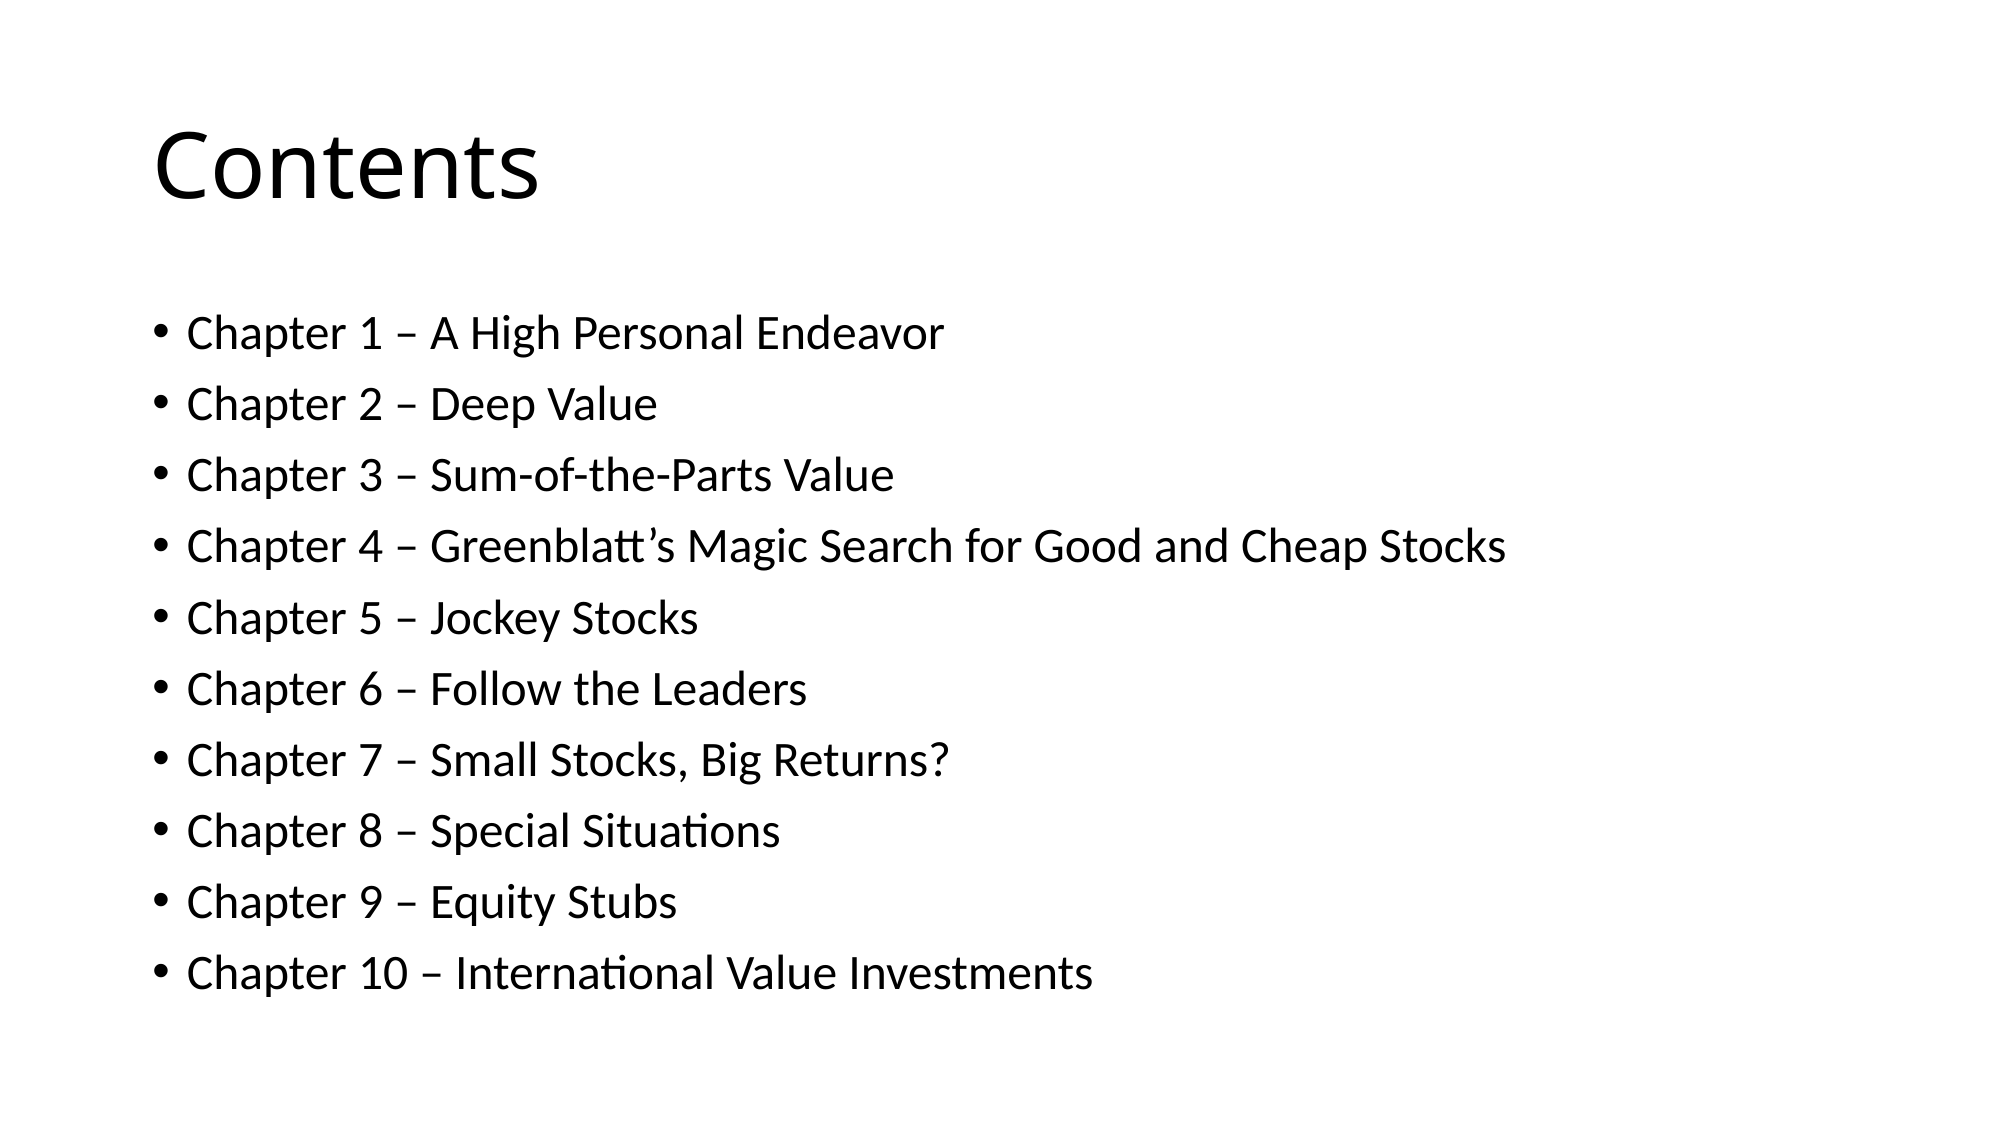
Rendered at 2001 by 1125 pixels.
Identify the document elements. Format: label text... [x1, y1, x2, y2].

title Contents [137, 59, 1863, 278]
list Chapter 1 – A High Personal Endeavor Chapter 2 – Deep Value Chapter 3 – Sum-of-the-Parts Value Chapter 4 – Greenblatt’s Magic Search for Good and Cheap Stocks Chapter 5 – Jockey Stocks Chapter 6 – Follow the Leaders Chapter 7 – Small Stocks, Big Returns? Chapter 8 – Special Situations Chapter 9 – Equity Stubs Chapter 10 – International Value Investments [137, 299, 1863, 1014]
